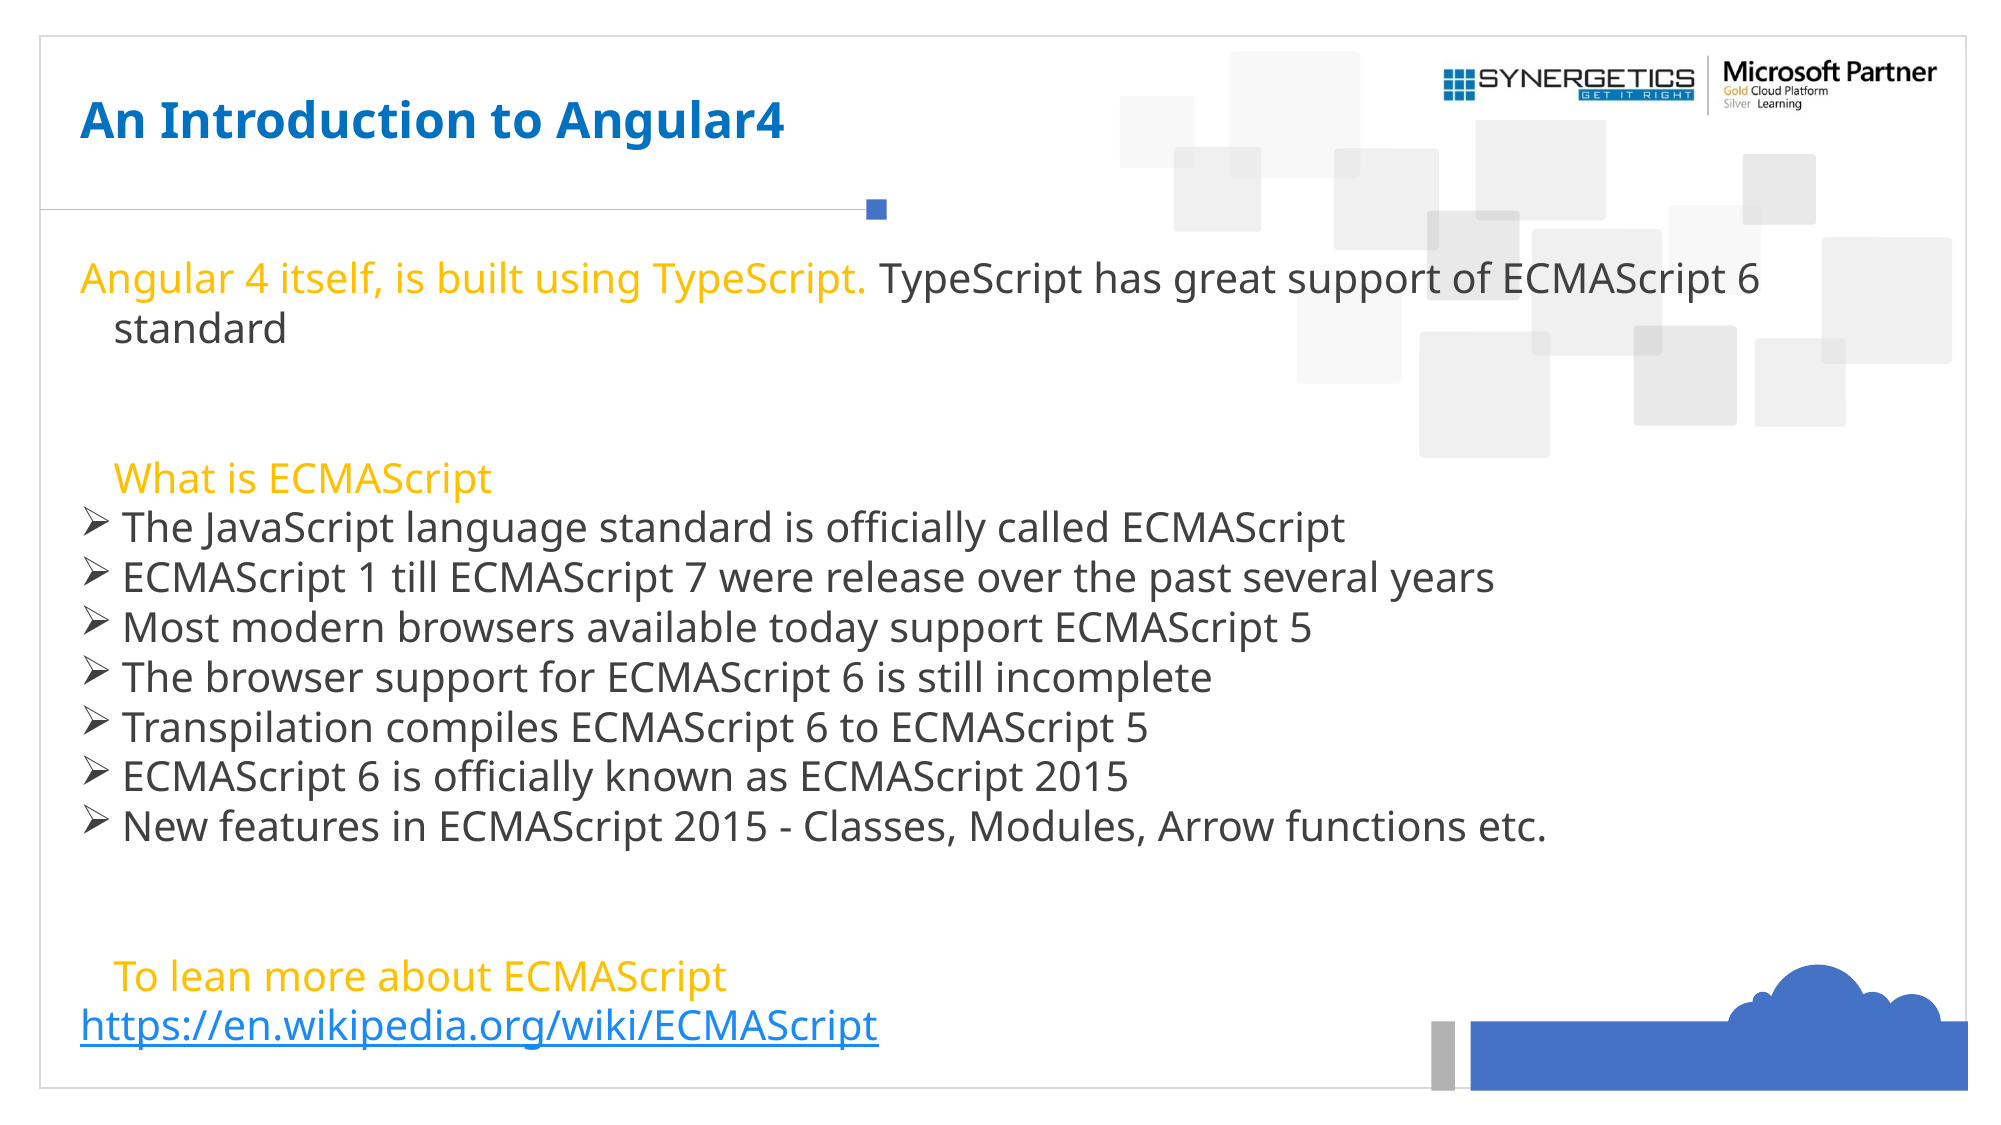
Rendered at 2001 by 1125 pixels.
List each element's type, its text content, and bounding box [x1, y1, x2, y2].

picture [1431, 48, 1955, 120]
title An Introduction to Angular4 [64, 59, 1932, 186]
list Angular 4 itself, is built using TypeScript. TypeScript has great support of ECMAScript 6 standard What is ECMAScript The JavaScript language standard is officially called ECMAScript ECMAScript 1 till ECMAScript 7 were release over the past several years Most modern browsers available today support ECMAScript 5 The browser support for ECMAScript 6 is still incomplete Transpilation compiles ECMAScript 6 to ECMAScript 5 ECMAScript 6 is officially known as ECMAScript 2015 New features in ECMAScript 2015 - Classes, Modules, Arrow functions etc. To lean more about ECMAScript https://en.wikipedia.org/wiki/ECMAScript [64, 245, 1932, 1073]
